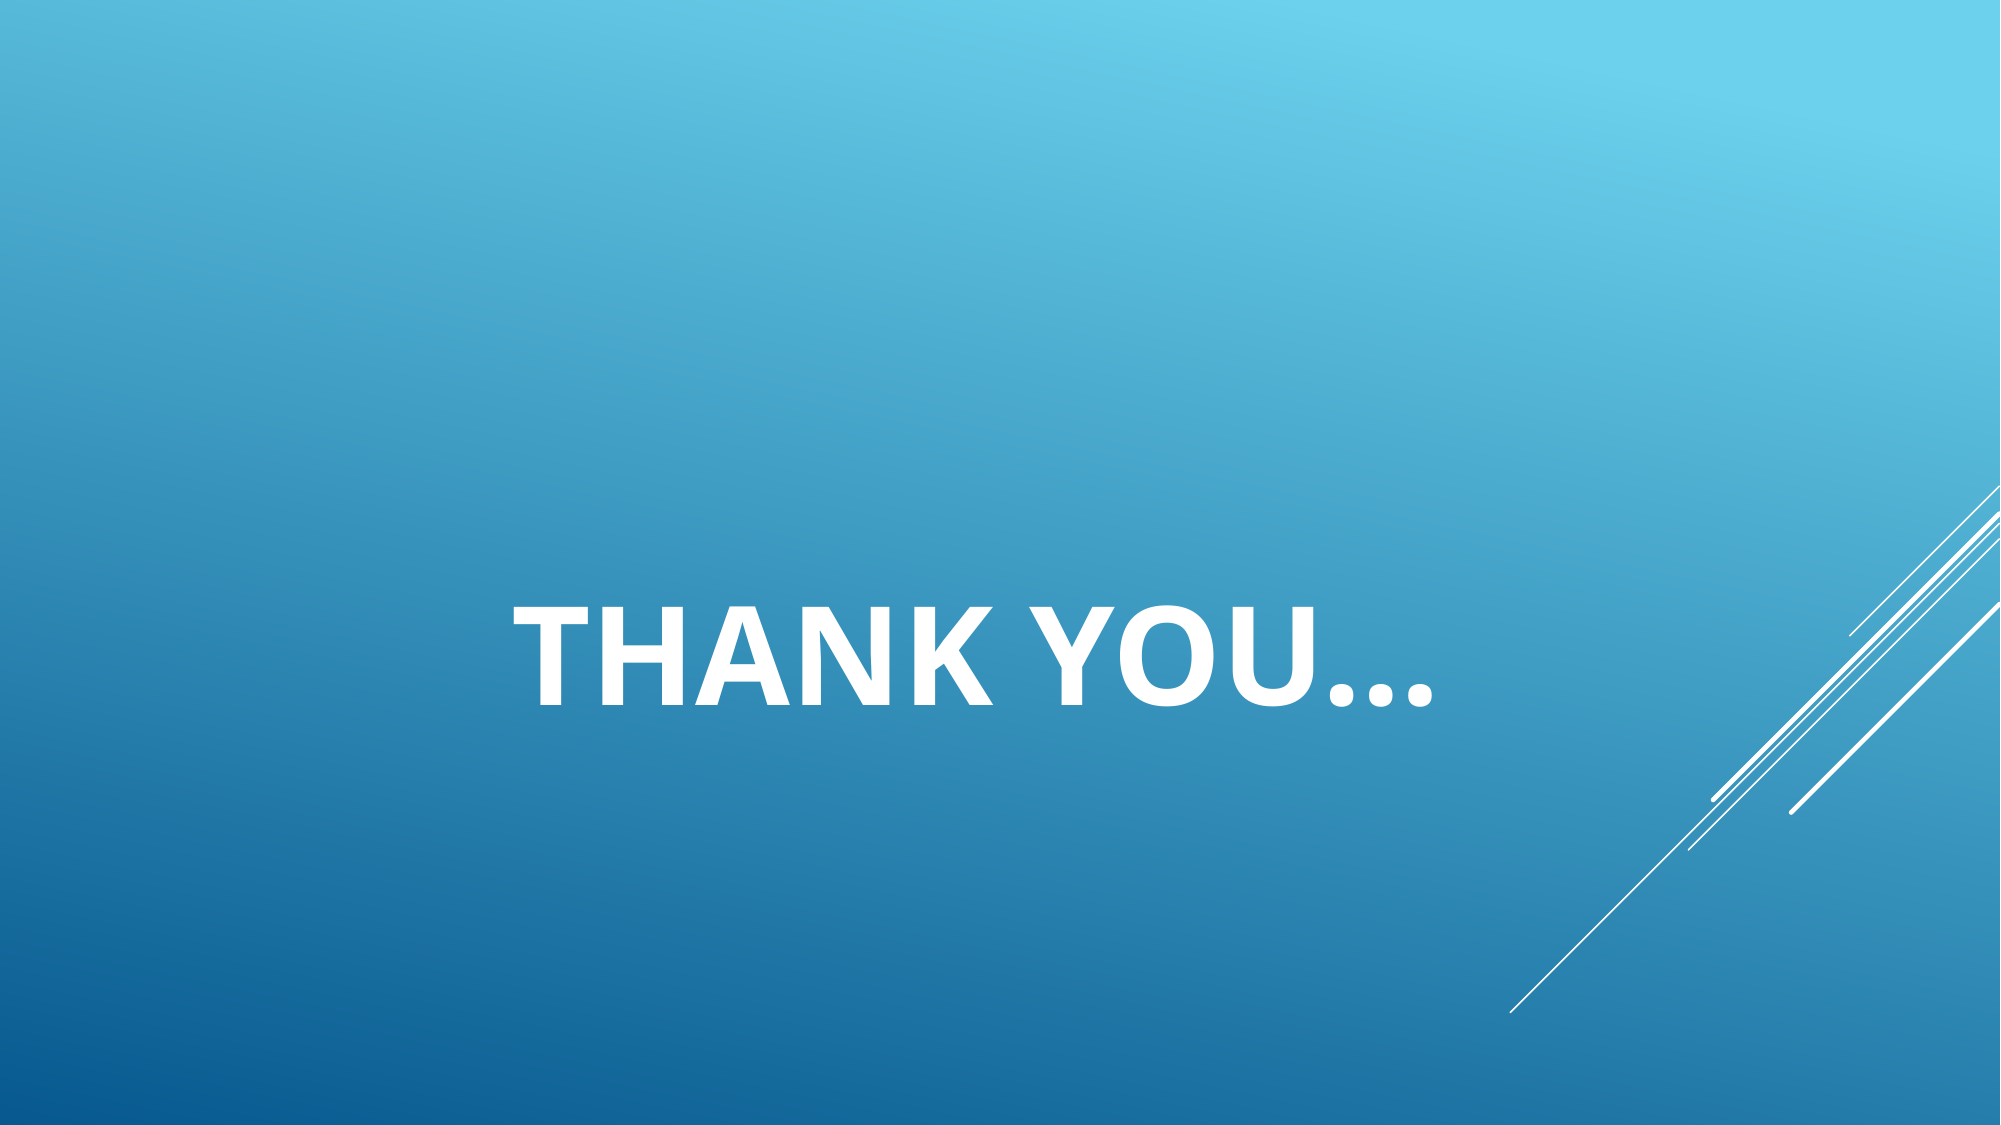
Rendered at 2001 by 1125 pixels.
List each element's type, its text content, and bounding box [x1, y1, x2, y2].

text_box Thank you… [496, 573, 1549, 727]
